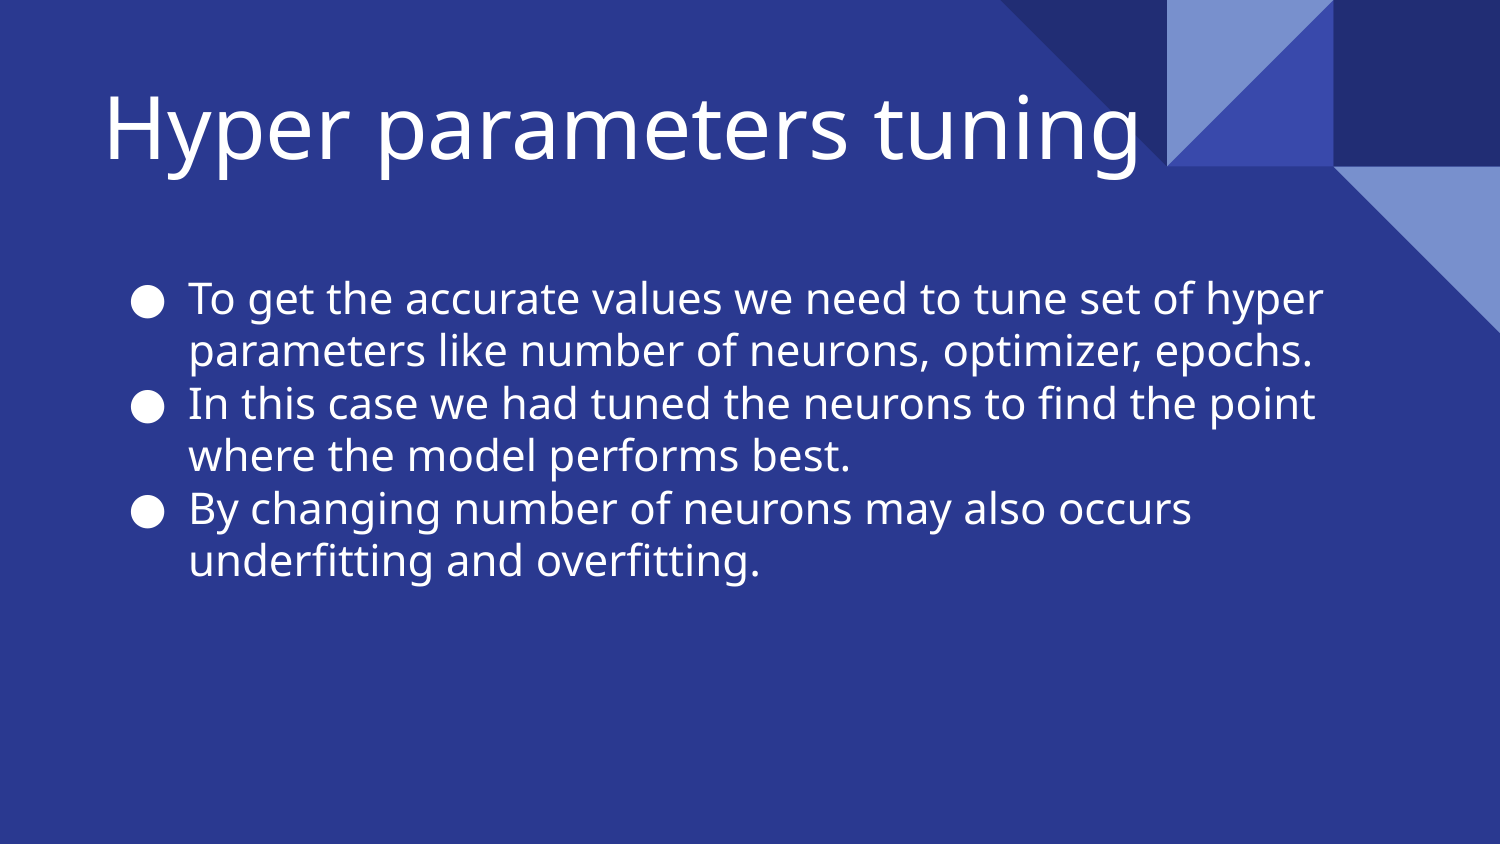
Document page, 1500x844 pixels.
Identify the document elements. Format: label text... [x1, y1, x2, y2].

subtitle To get the accurate values we need to tune set of hyper parameters like number of neurons, optimizer, epochs. In this case we had tuned the neurons to find the point where the model performs best. By changing number of neurons may also occurs underfitting and overfitting. [98, 203, 1447, 771]
title Hyper parameters tuning [87, 54, 1437, 193]
